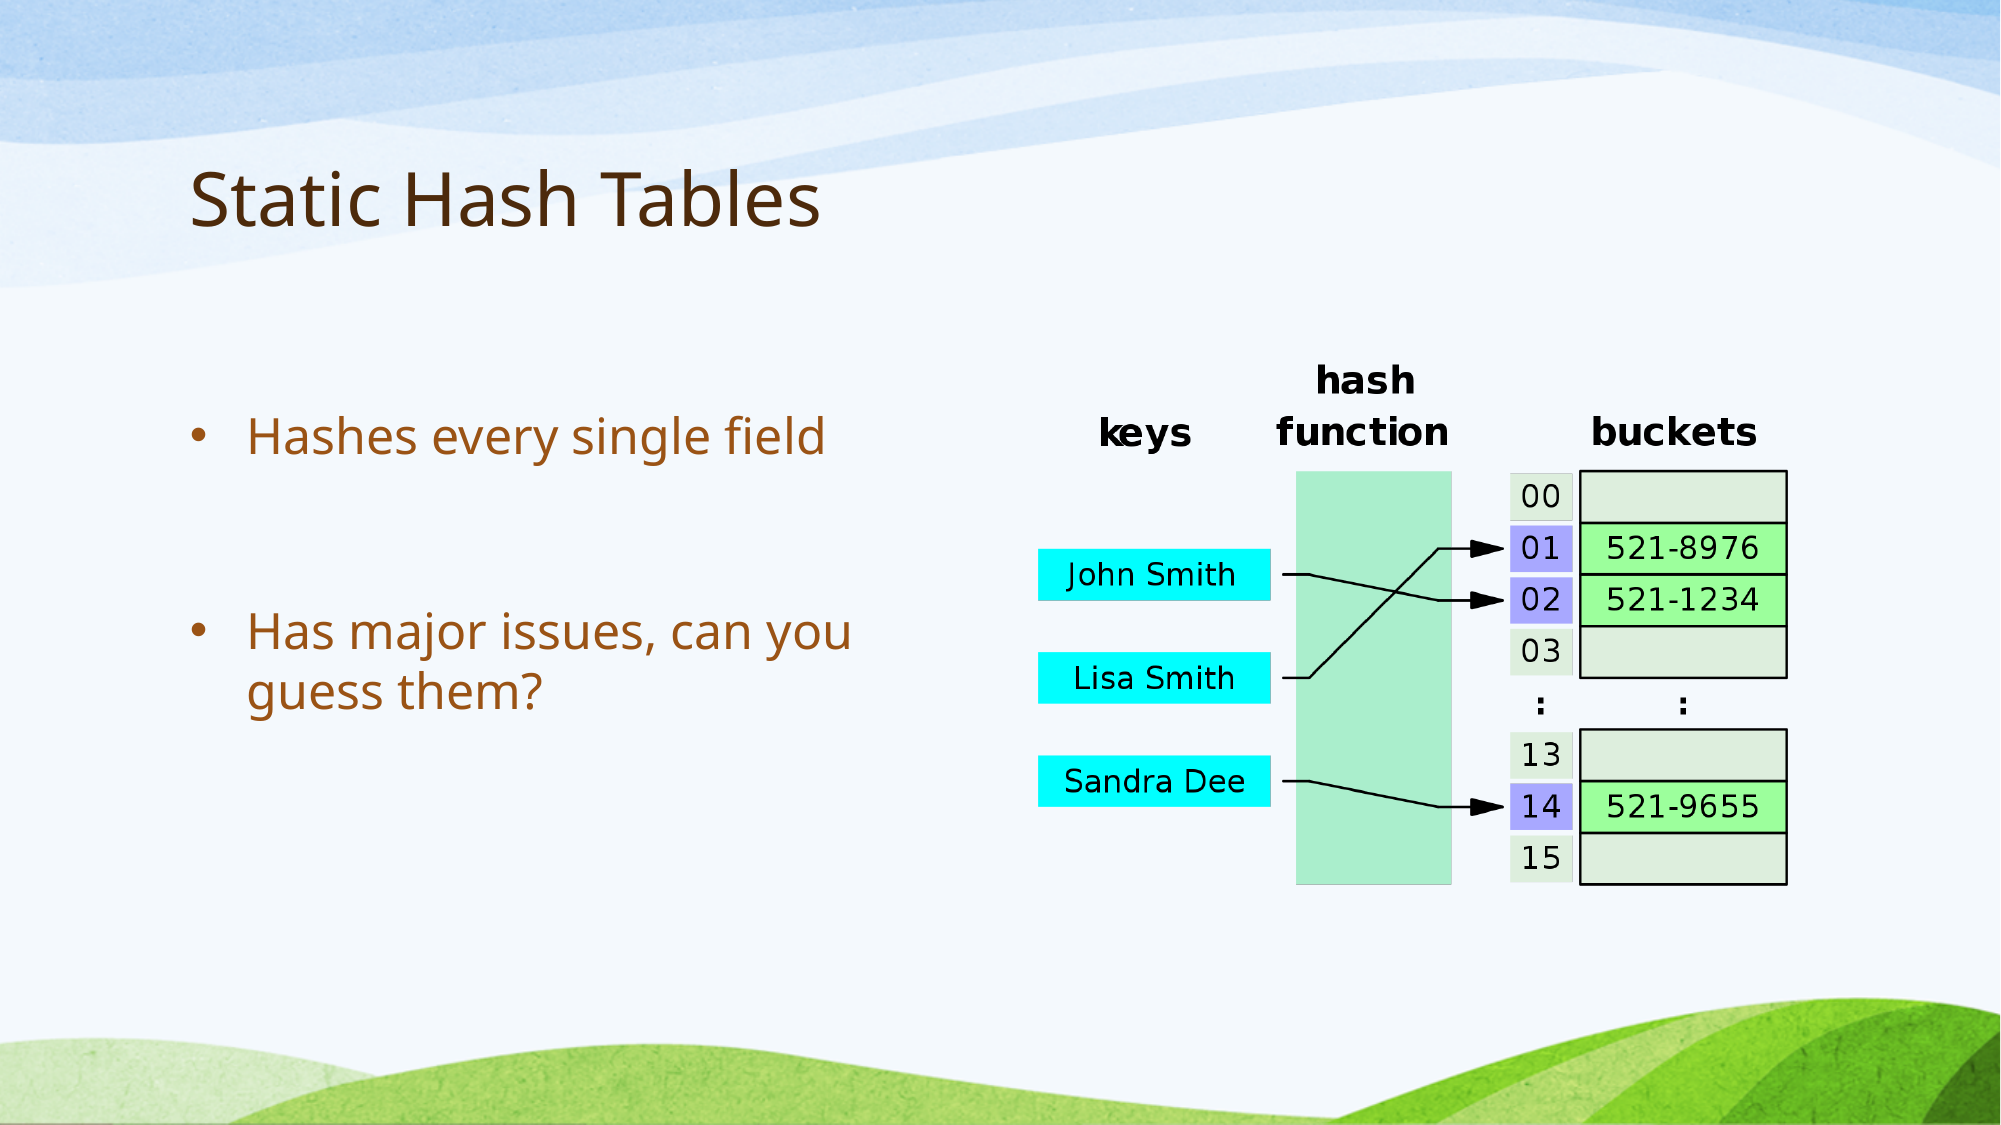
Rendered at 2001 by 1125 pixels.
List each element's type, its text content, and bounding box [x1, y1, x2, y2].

title Static Hash Tables [174, 50, 1825, 250]
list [1012, 316, 1825, 910]
picture [0, 0, 2001, 1125]
list Hashes every single field Has major issues, can you guess them? [174, 299, 988, 987]
